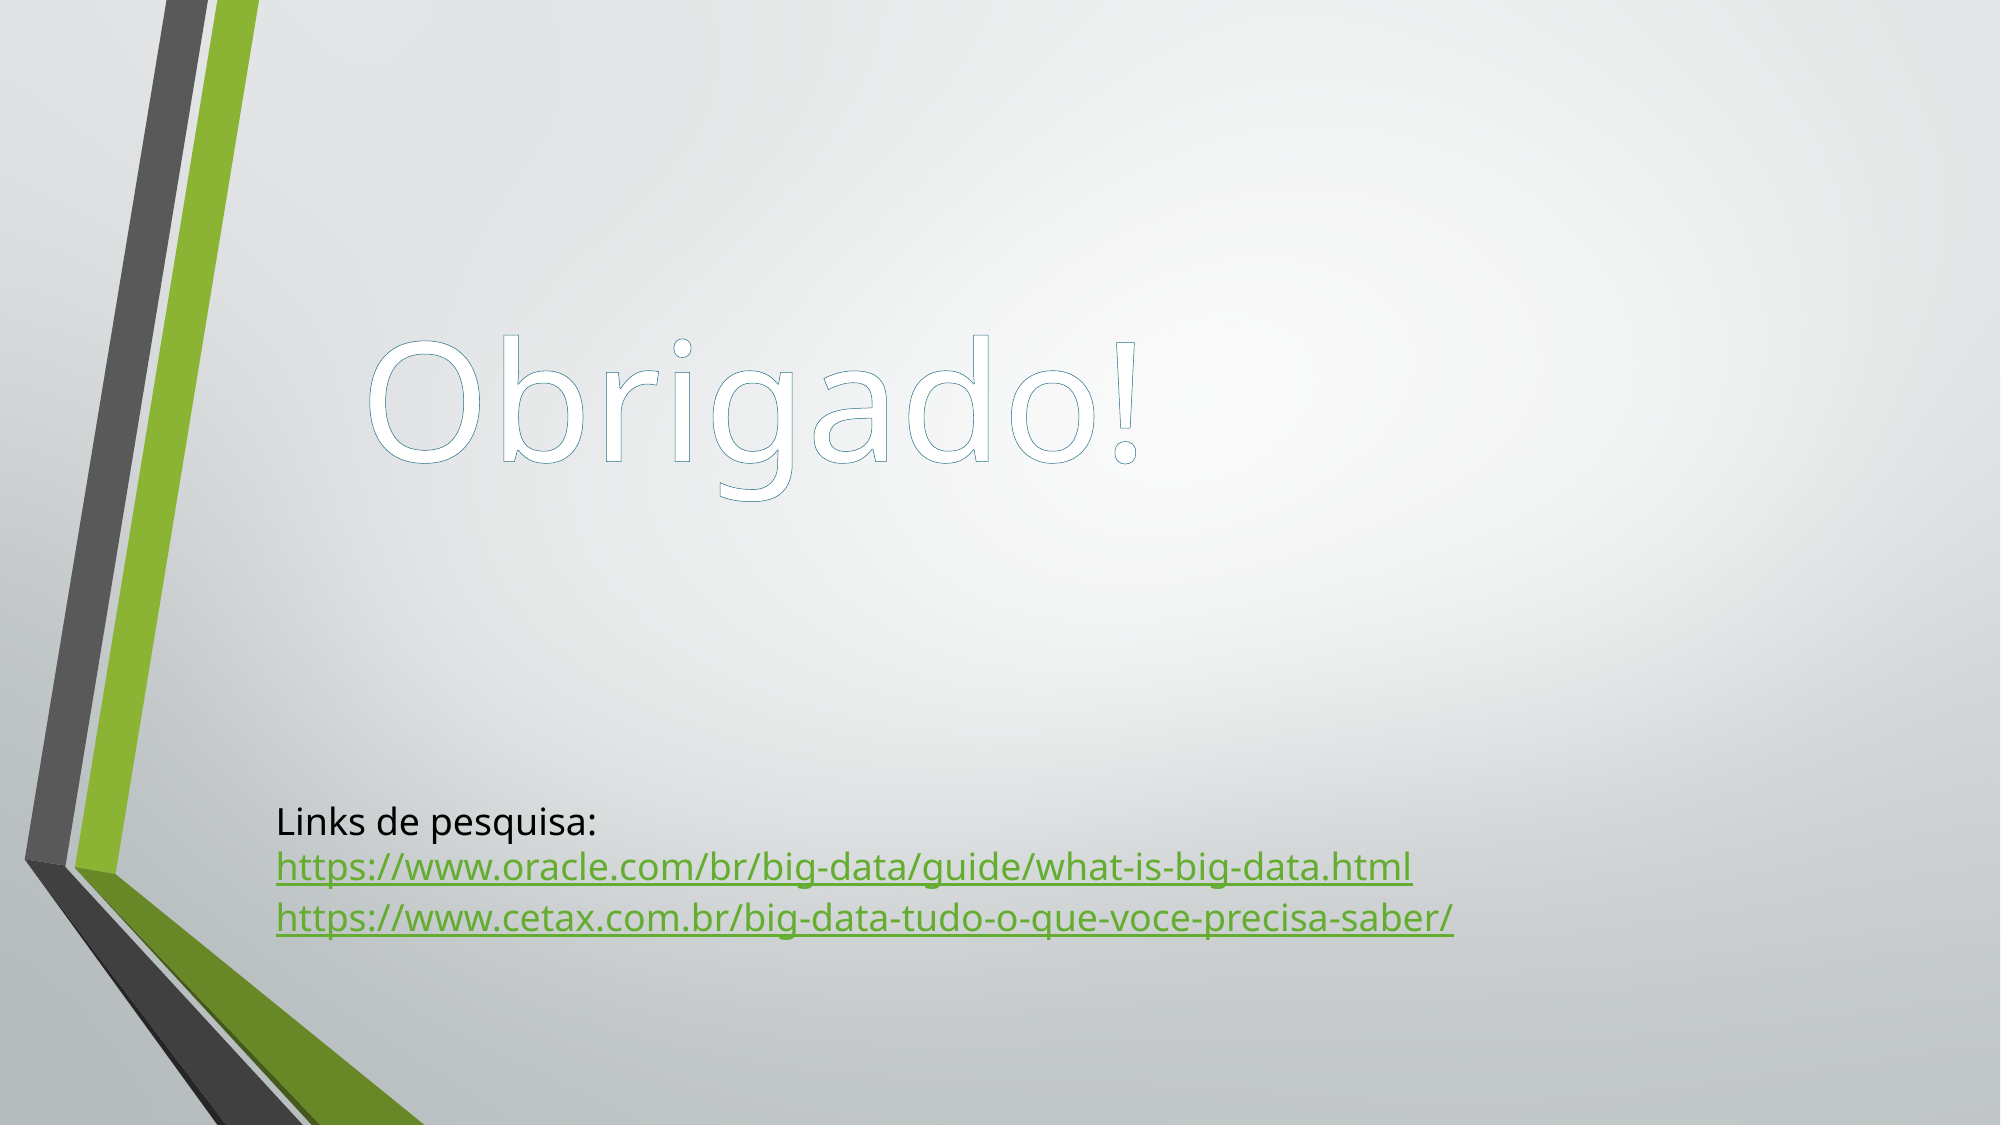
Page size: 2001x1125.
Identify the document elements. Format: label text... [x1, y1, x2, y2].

text_box Obrigado! [344, 287, 1173, 503]
text_box Links de pesquisa: https://www.oracle.com/br/big-data/guide/what-is-big-data.html https://www.cetax.com.br/big-data-tudo-o-que-voce-precisa-saber/ [260, 790, 1469, 953]
